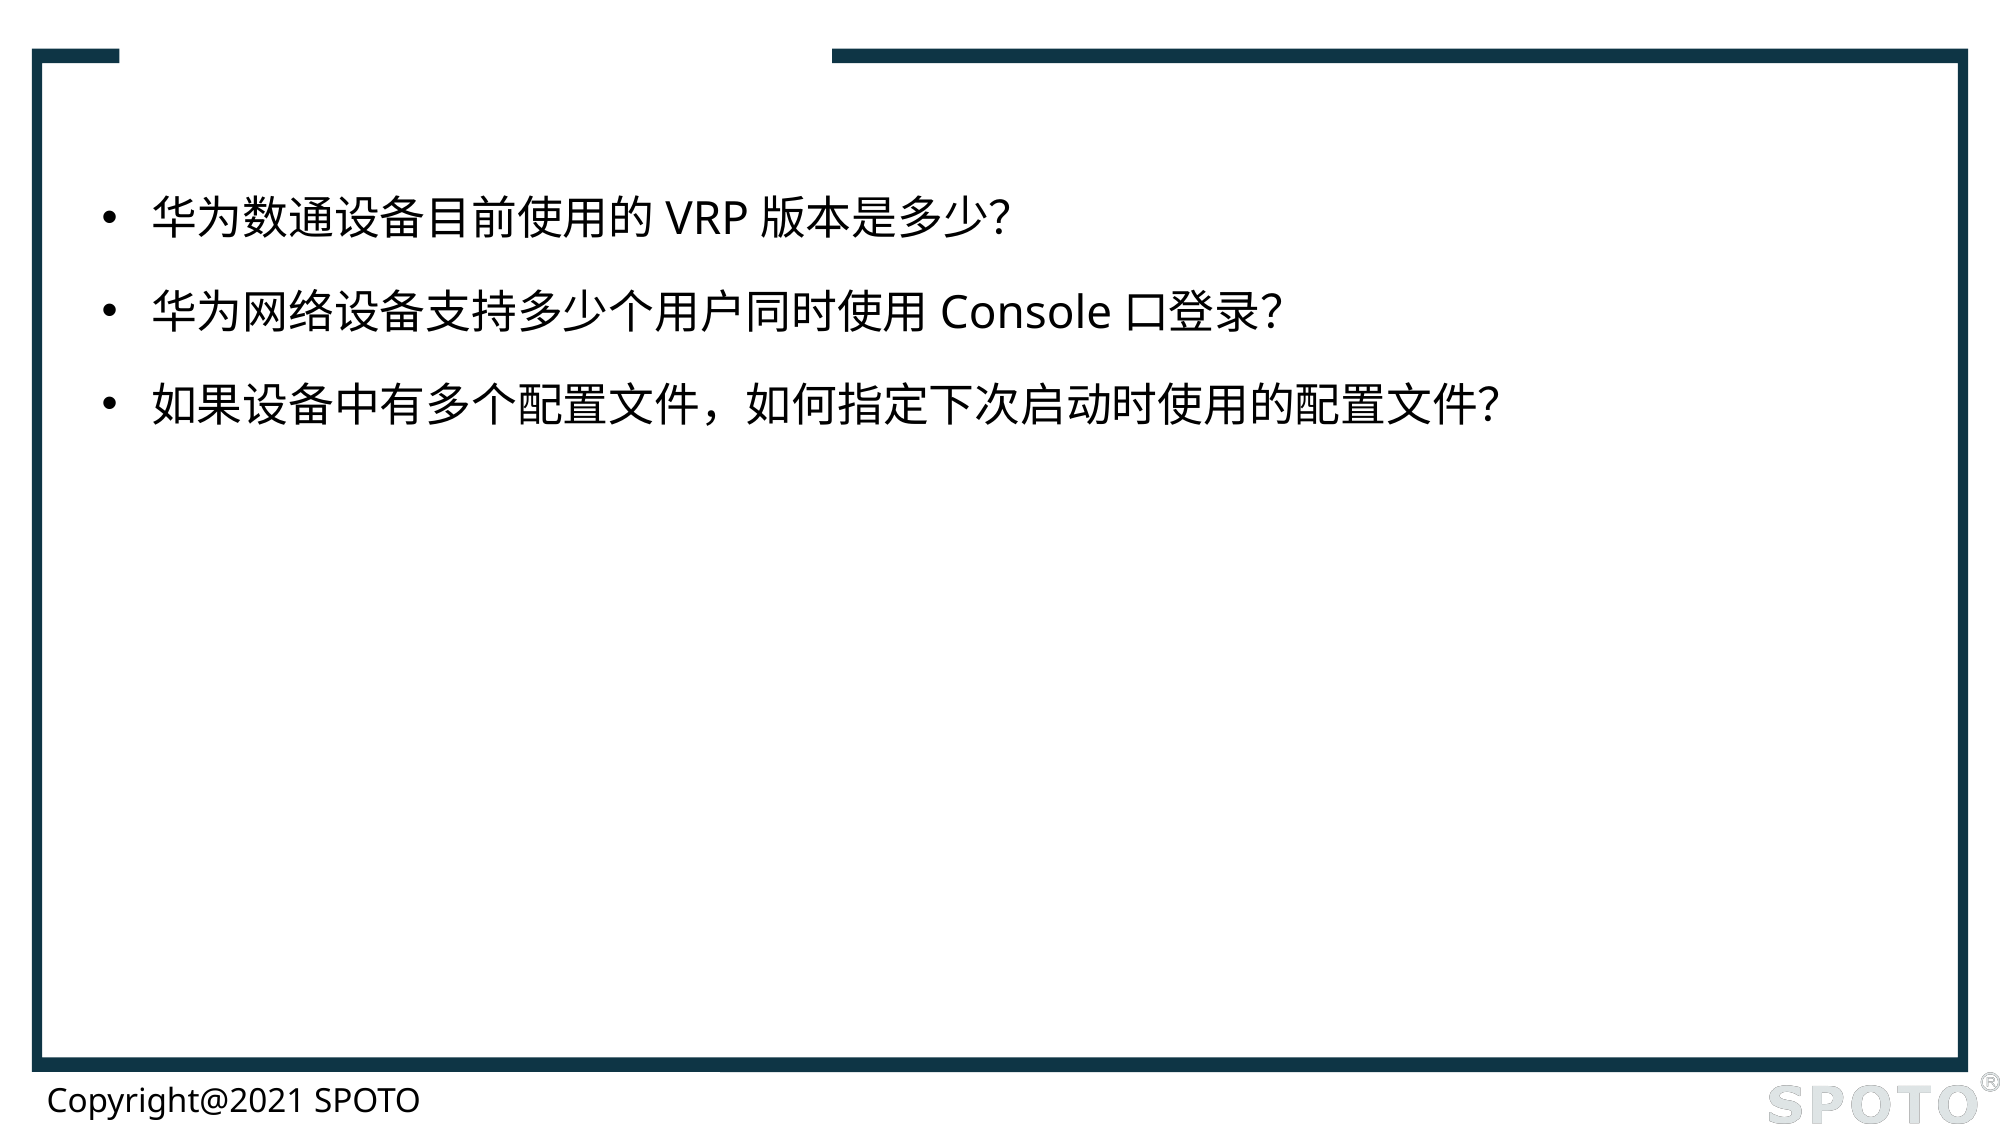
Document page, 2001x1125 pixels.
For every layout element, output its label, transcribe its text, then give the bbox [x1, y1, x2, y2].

list 华为数通设备目前使用的VRP版本是多少？ 华为网络设备支持多少个用户同时使用Console口登录？ 如果设备中有多个配置文件，如何指定下次启动时使用的配置文件？ [88, 160, 1883, 875]
